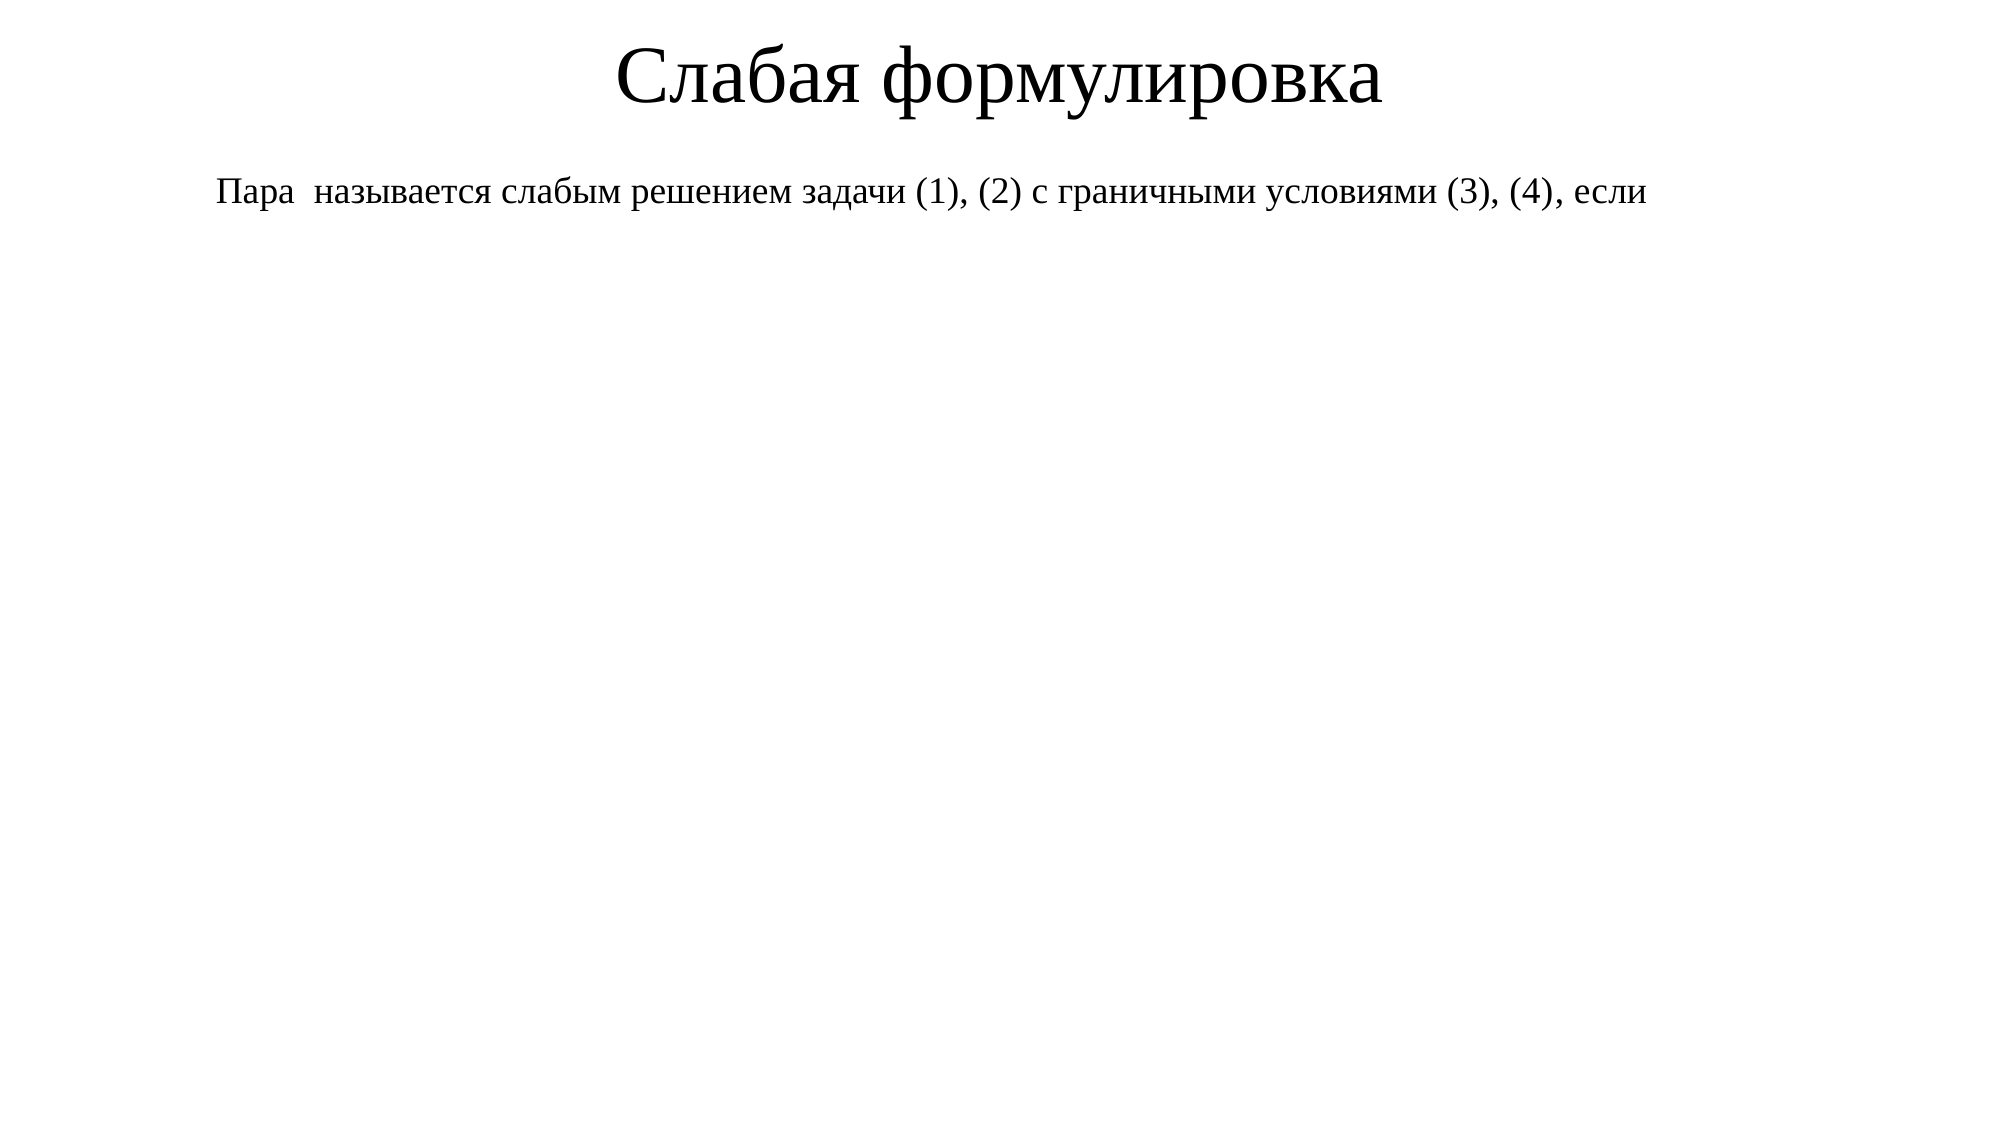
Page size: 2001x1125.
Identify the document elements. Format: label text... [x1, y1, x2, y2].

title Слабая формулировка [137, 24, 1863, 129]
